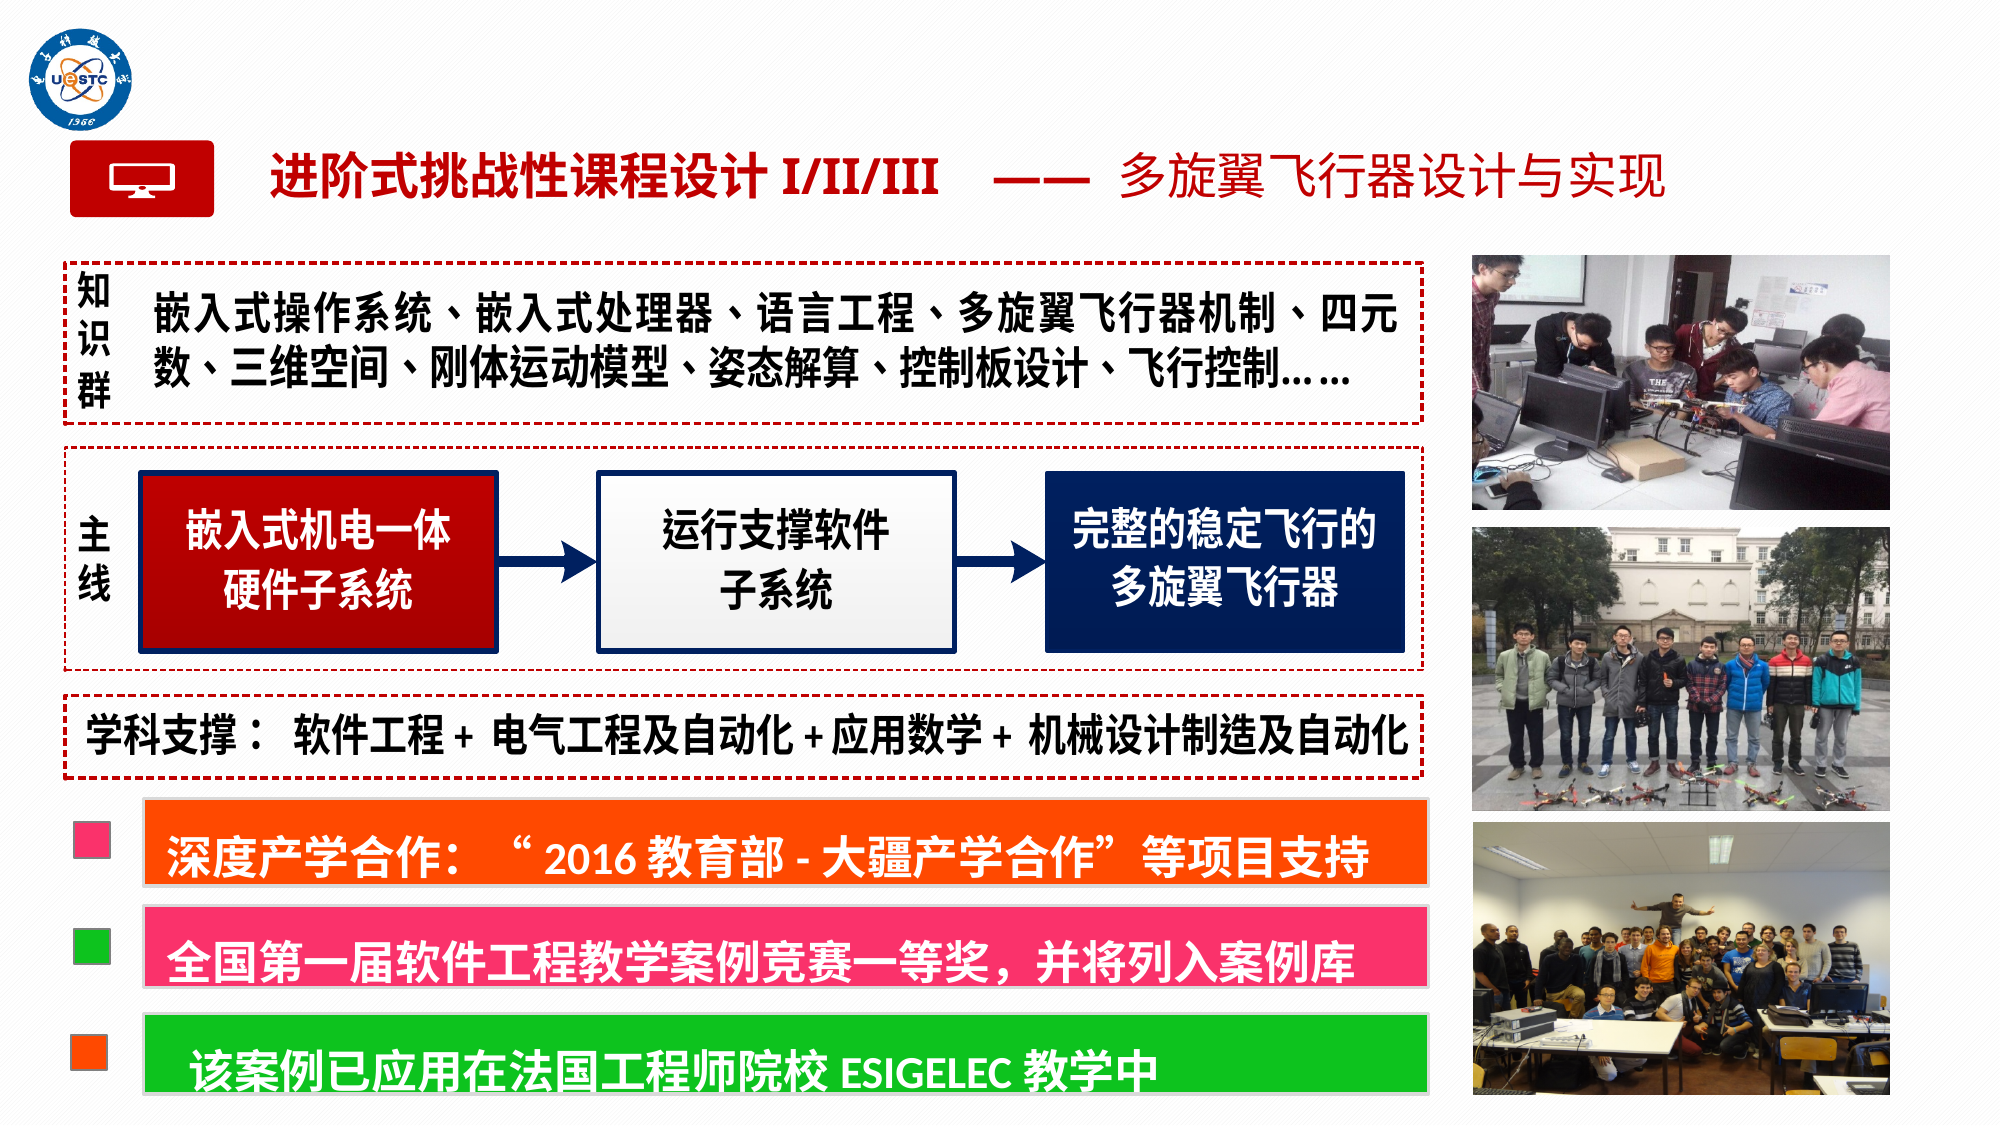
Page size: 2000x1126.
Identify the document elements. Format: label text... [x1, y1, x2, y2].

picture [1472, 822, 1890, 1095]
text_box 全国第一届软件工程教学案例竞赛一等奖，并将列入案例库 [143, 905, 1429, 988]
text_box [69, 137, 1681, 218]
picture [19, 19, 140, 135]
text_box [74, 822, 110, 858]
text_box 该案例已应用在法国工程师院校ESIGELEC教学中 [143, 1013, 1429, 1095]
picture [1472, 526, 1890, 811]
text_box [74, 928, 110, 965]
picture [58, 255, 1429, 786]
text_box 深度产学合作：“2016教育部-大疆产学合作”等项目支持 [143, 798, 1429, 886]
picture [1472, 255, 1890, 510]
text_box [71, 1035, 107, 1071]
